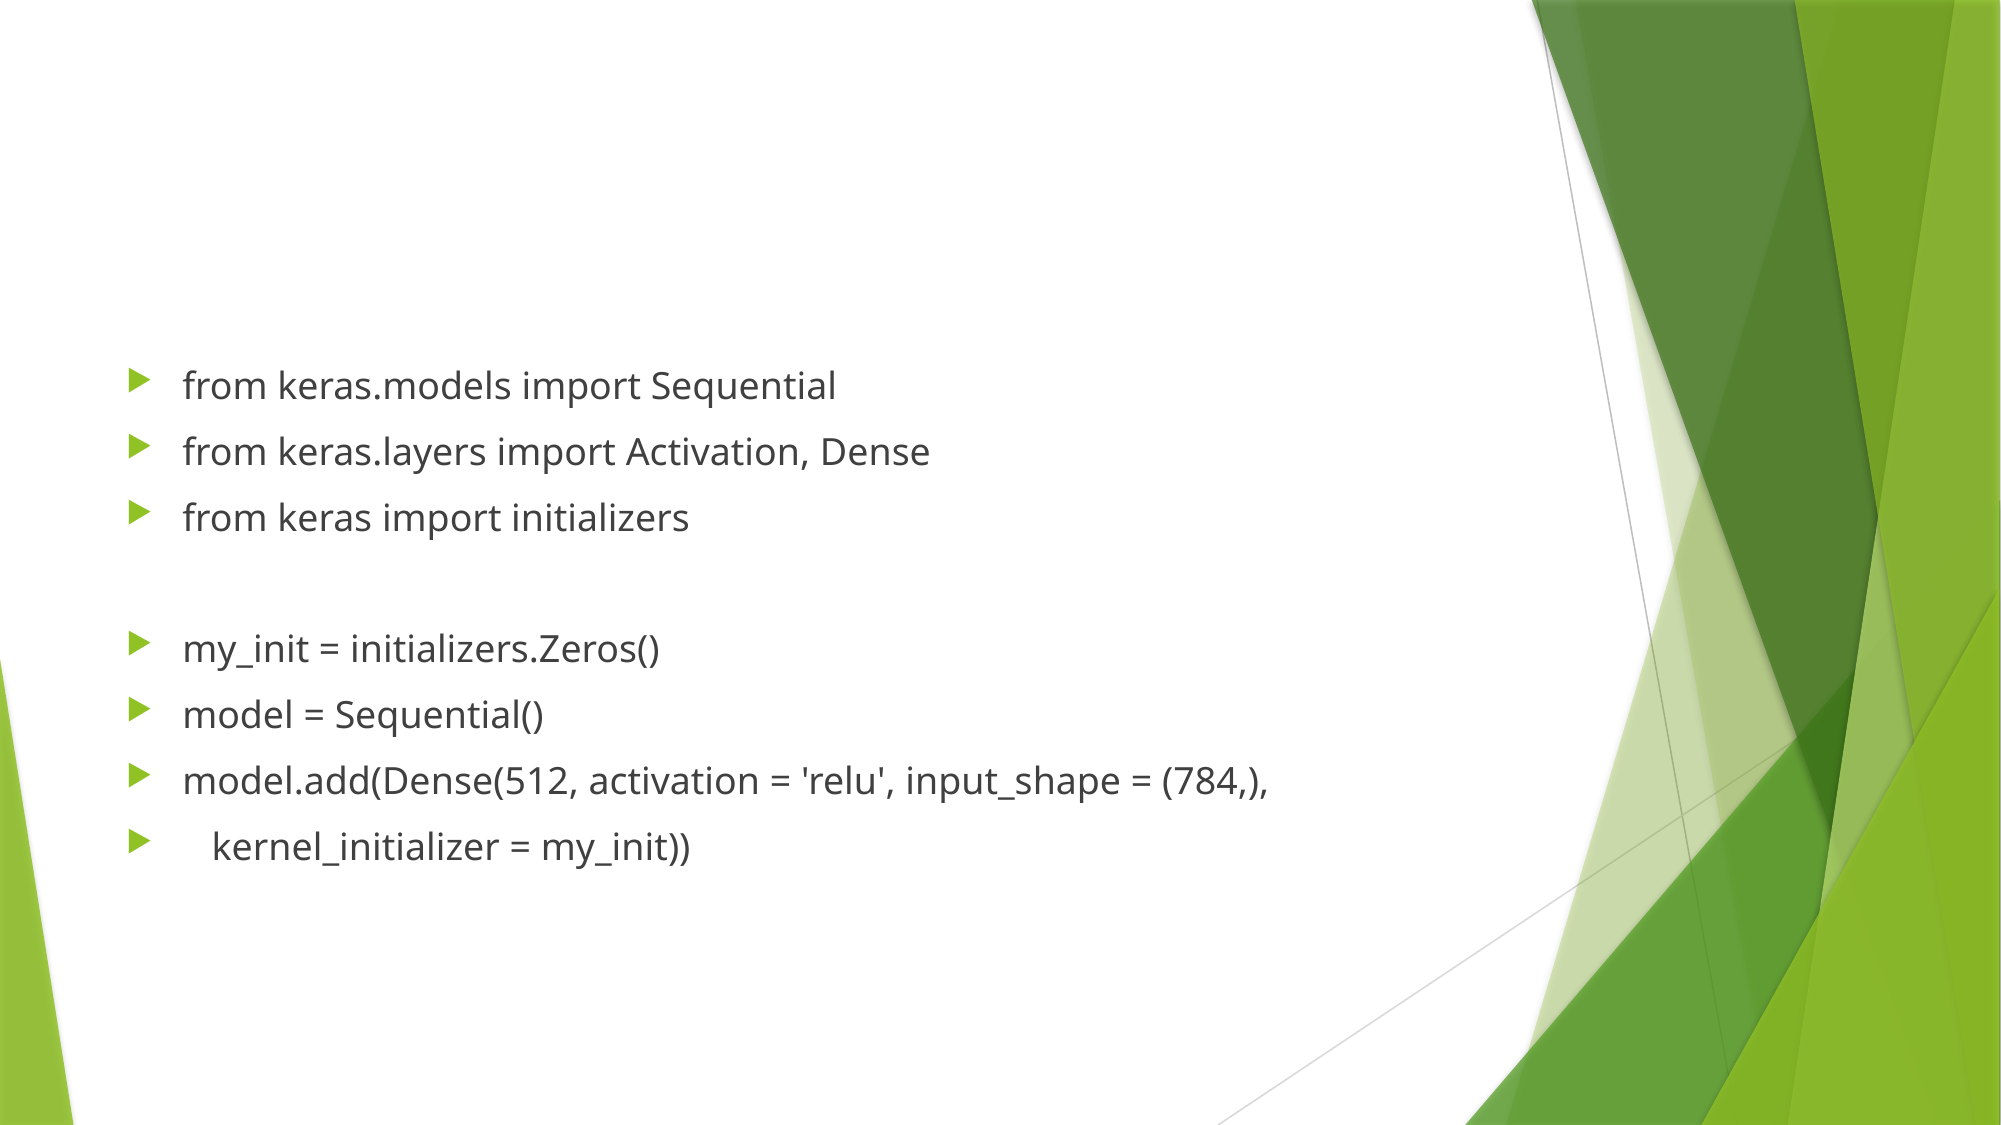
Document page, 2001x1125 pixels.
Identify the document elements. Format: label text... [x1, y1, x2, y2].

list from keras.models import Sequential from keras.layers import Activation, Dense from keras import initializers my_init = initializers.Zeros() model = Sequential() model.add(Dense(512, activation = 'relu', input_shape = (784,), kernel_initializer = my_init)) [111, 354, 1522, 992]
